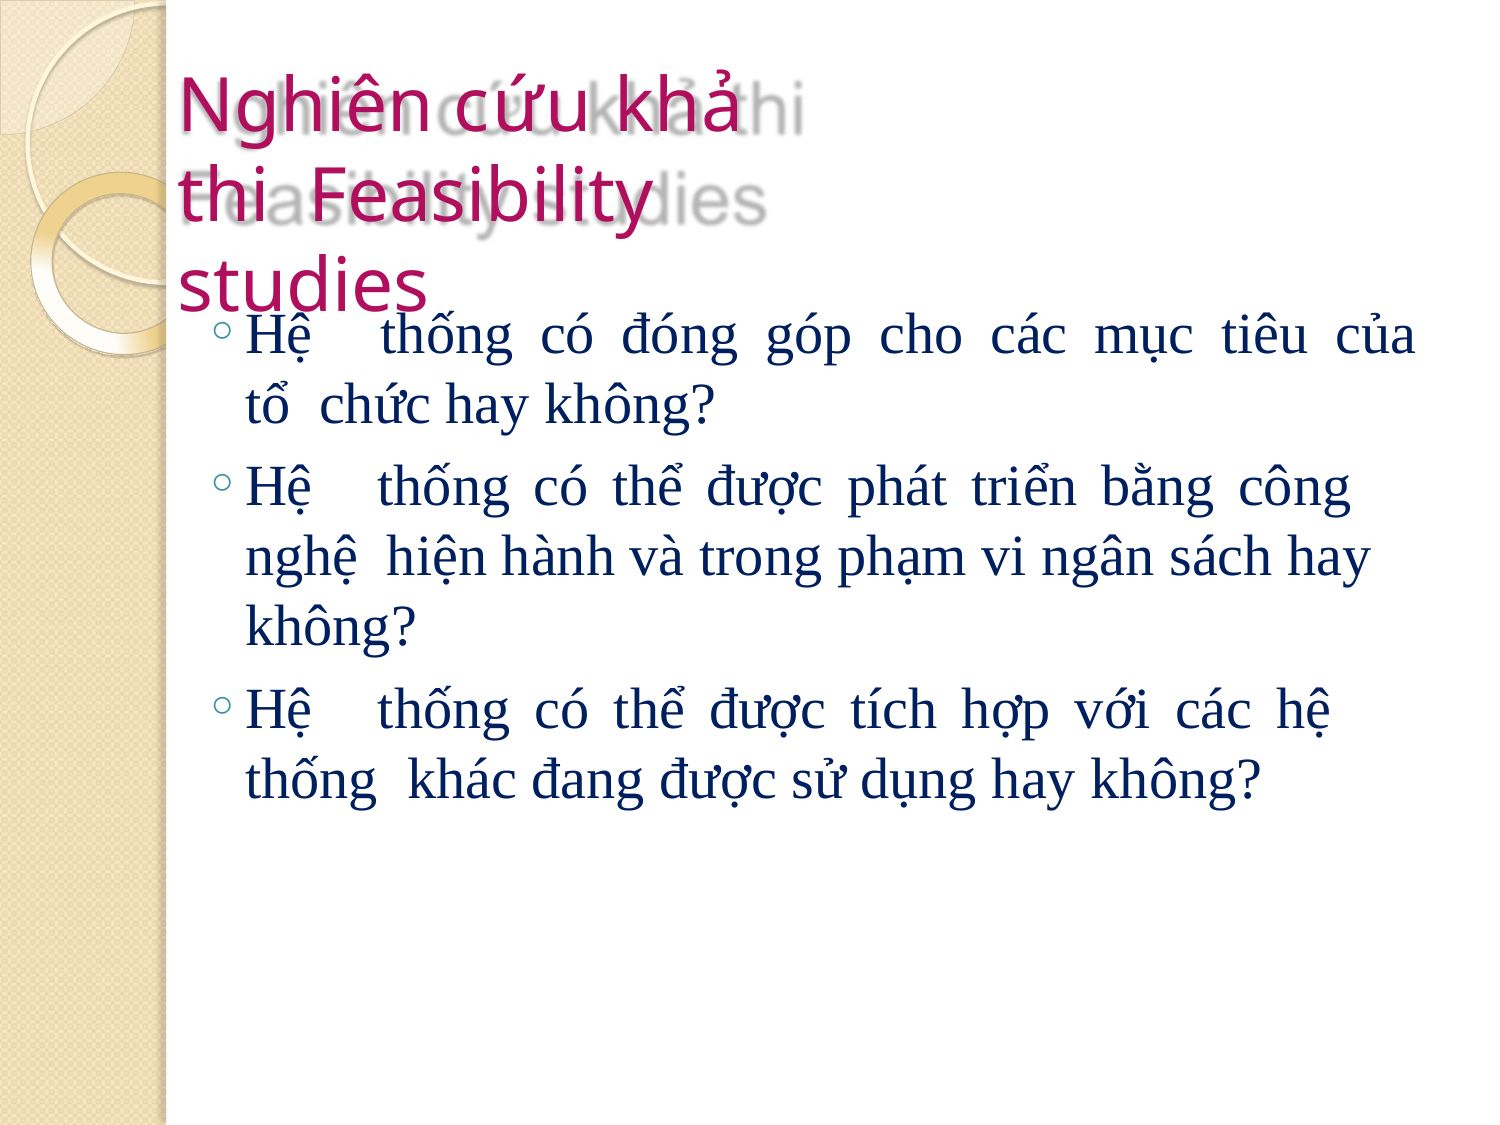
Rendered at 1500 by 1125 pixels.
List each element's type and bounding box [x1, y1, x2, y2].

text_box [0, 0, 1500, 1125]
